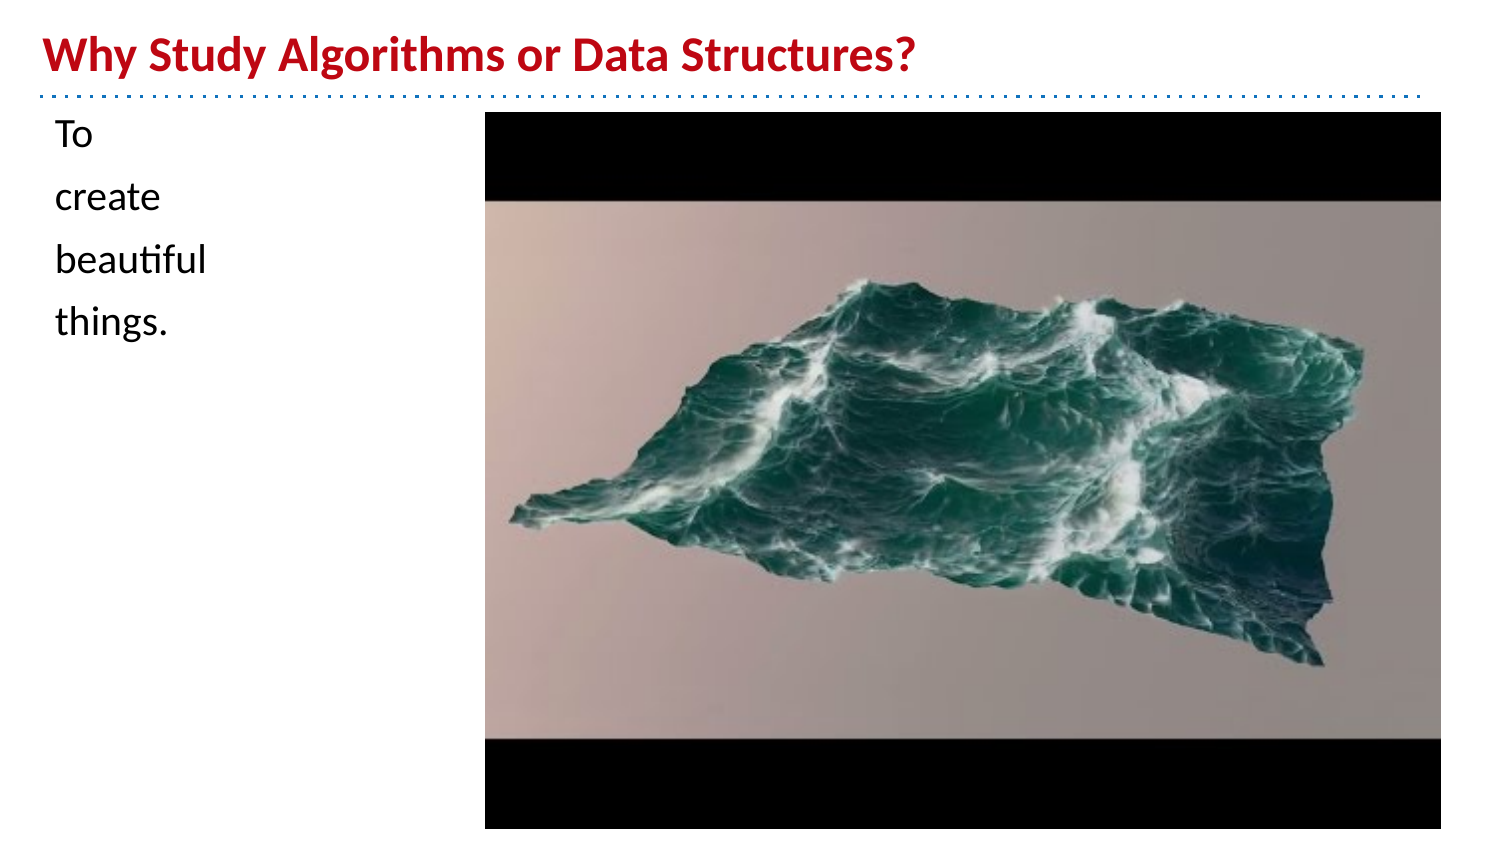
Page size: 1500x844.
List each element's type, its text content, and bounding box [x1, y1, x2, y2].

list To create beautiful things. [39, 91, 1425, 773]
picture [485, 112, 1441, 829]
title Why Study Algorithms or Data Structures? [27, 15, 1378, 97]
